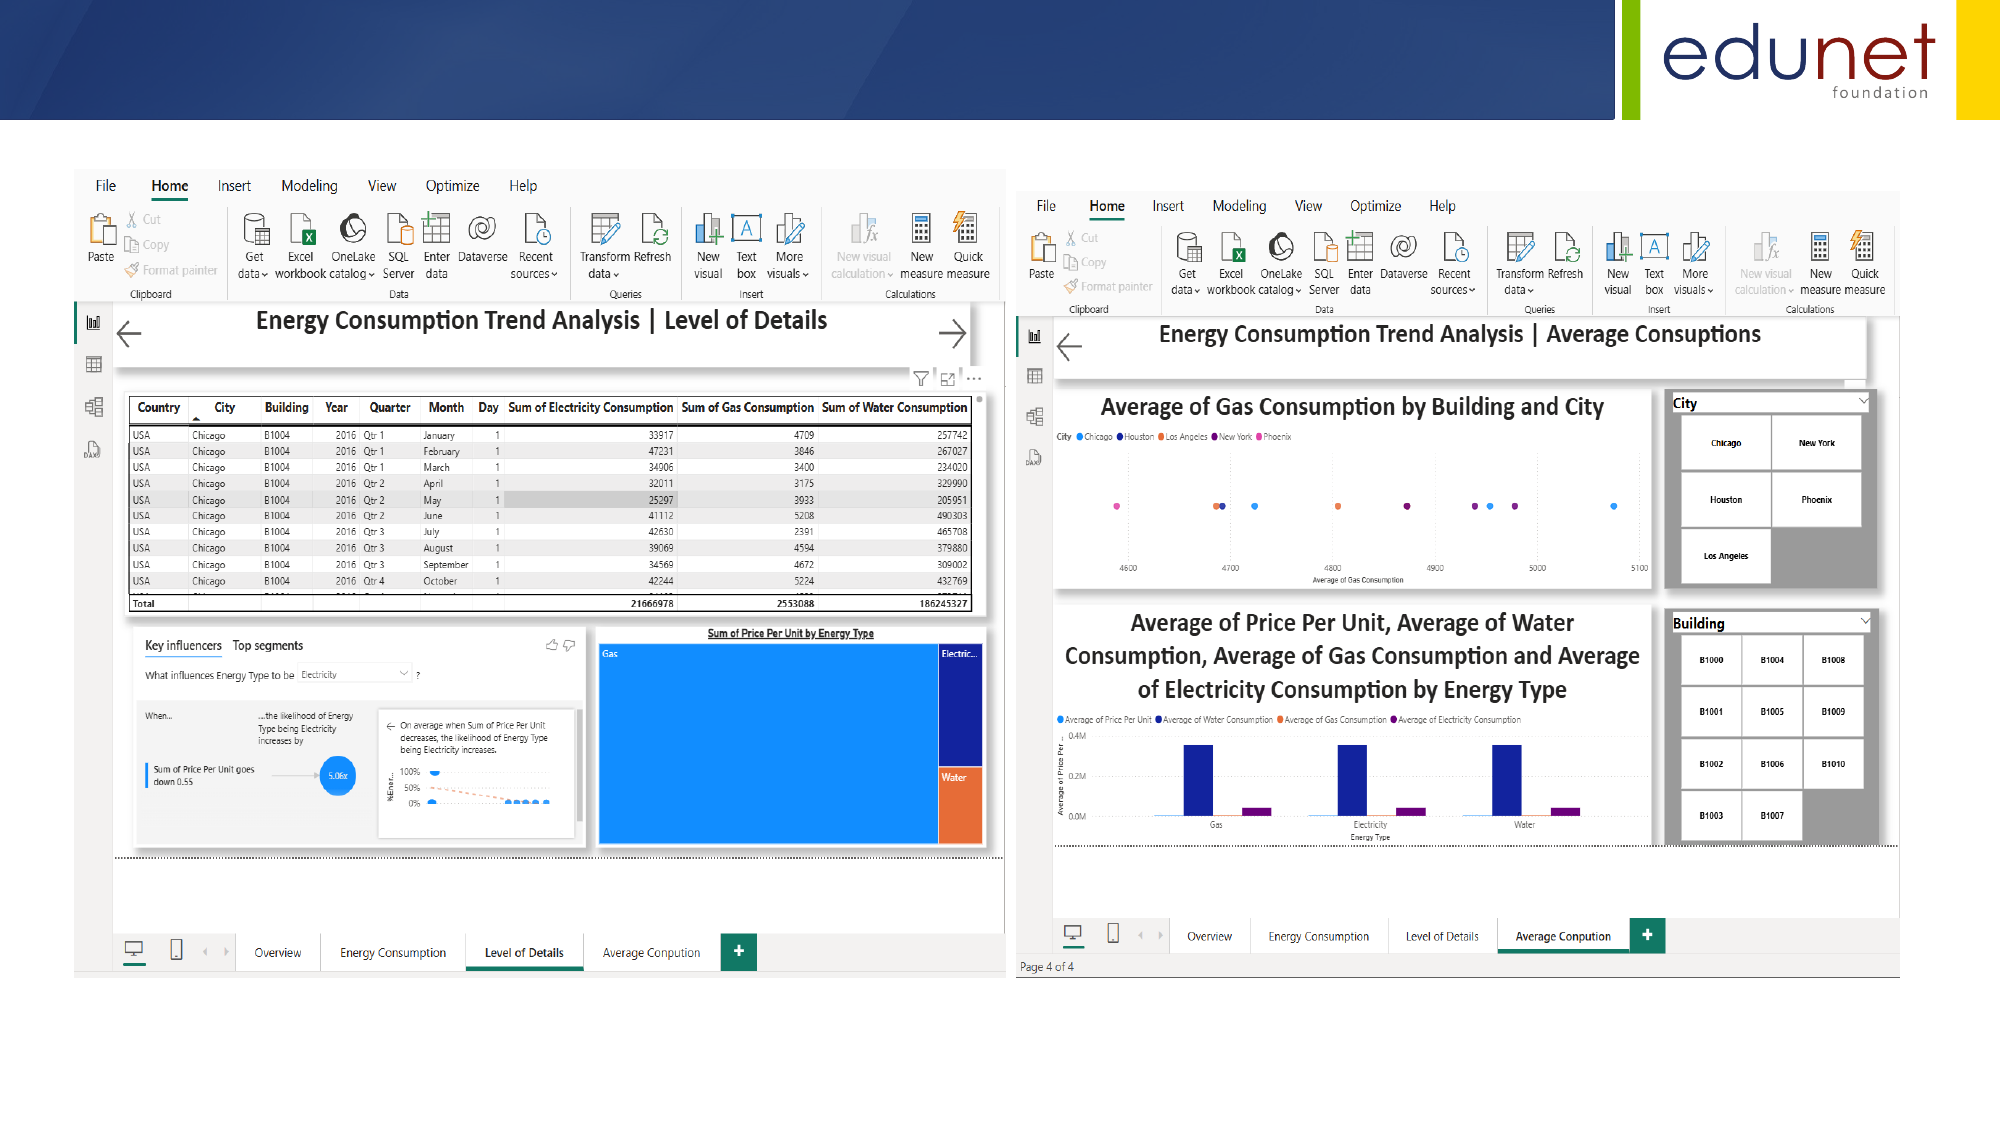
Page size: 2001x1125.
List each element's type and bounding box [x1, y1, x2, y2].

picture [1016, 191, 1900, 978]
picture [74, 169, 1006, 978]
picture [1652, 12, 1948, 108]
